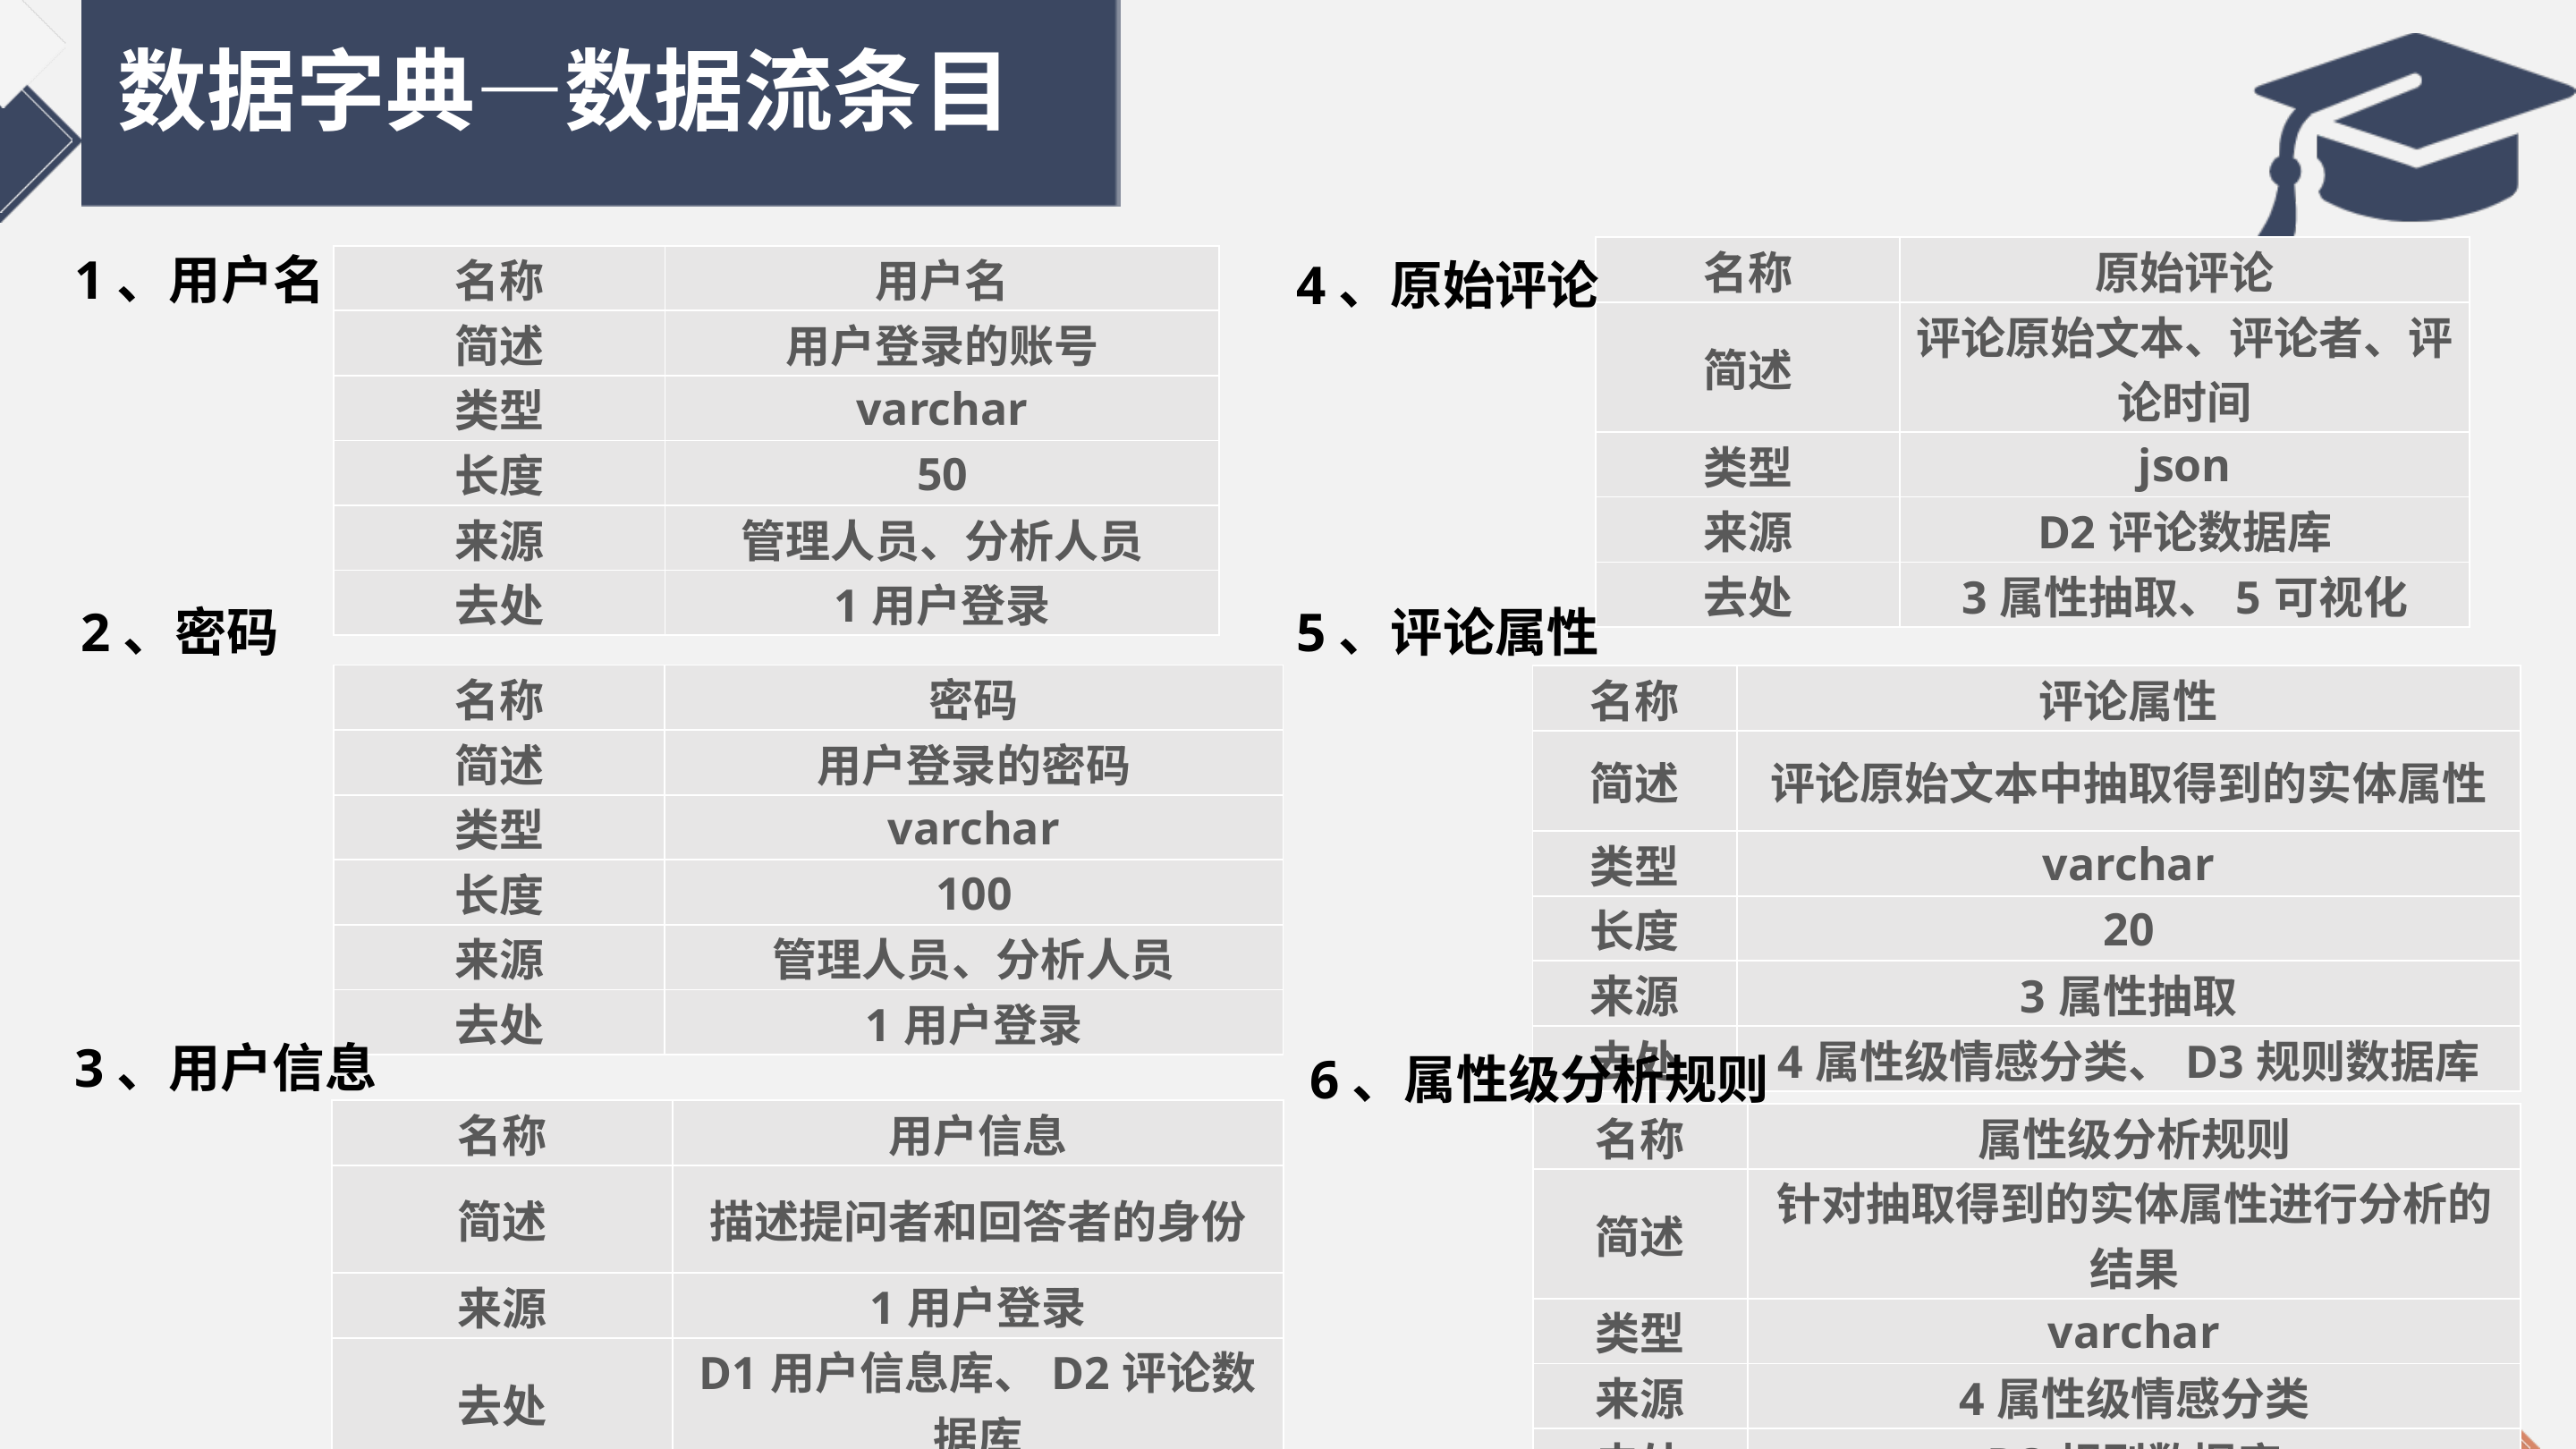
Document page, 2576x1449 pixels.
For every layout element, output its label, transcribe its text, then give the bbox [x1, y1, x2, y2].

table_header 名称 [333, 1101, 672, 1165]
text_box 2、密码 [67, 593, 292, 669]
table_cell 类型 [1534, 1300, 1747, 1363]
table_cell json [1901, 433, 2469, 496]
picture [2375, 1367, 2540, 1449]
table_cell 去处 [1597, 563, 1899, 626]
table_cell 类型 [335, 796, 664, 859]
table_cell 类型 [335, 377, 665, 440]
table_cell 1用户登录 [665, 990, 1283, 1054]
table_header 名称 [335, 665, 664, 729]
table_cell 简述 [1534, 1170, 1747, 1298]
table_cell 来源 [333, 1274, 672, 1337]
table_cell 去处 [1534, 1429, 1747, 1449]
table_header 评论属性 [1738, 666, 2520, 730]
table_header 名称 [1597, 238, 1899, 301]
table_cell 来源 [1597, 497, 1899, 562]
table_header 属性级分析规则 [1749, 1105, 2520, 1168]
table_cell 去处 [333, 1339, 672, 1449]
table_cell 用户登录的账号 [665, 311, 1218, 375]
table_cell 长度 [335, 860, 664, 924]
table_cell 针对抽取得到的实体属性进行分析的结果 [1749, 1170, 2520, 1298]
picture [0, 0, 1121, 224]
table_cell 来源 [335, 506, 665, 570]
table_cell 去处 [335, 571, 665, 634]
table_cell 简述 [335, 731, 664, 794]
table_cell 来源 [1533, 962, 1736, 1025]
table_cell 20 [1738, 897, 2520, 960]
table_cell varchar [1738, 832, 2520, 895]
table_cell 简述 [333, 1166, 672, 1272]
table_cell 简述 [1597, 303, 1899, 431]
table_cell 评论原始文本、评论者、评论时间 [1901, 303, 2469, 431]
table_cell varchar [665, 796, 1283, 859]
table_cell 类型 [1597, 433, 1899, 496]
table_cell varchar [665, 377, 1218, 440]
table_cell 去处 [1533, 1027, 1736, 1039]
table_cell 50 [665, 441, 1218, 504]
table_cell 评论原始文本中抽取得到的实体属性 [1738, 732, 2520, 830]
table_cell 管理人员、分析人员 [665, 926, 1283, 989]
table_cell varchar [1749, 1300, 2520, 1363]
table_cell 来源 [1534, 1364, 1747, 1428]
table_header 用户名 [665, 247, 1218, 309]
table_header 名称 [339, 247, 665, 309]
table_cell 4属性级情感分类 [1749, 1364, 2520, 1428]
table_cell D3规则数据库 [1749, 1429, 2375, 1449]
table_header 名称 [1533, 666, 1736, 730]
table_cell 1用户登录 [665, 571, 1218, 634]
text_box 5、评论属性 [1283, 593, 1613, 669]
table_cell 长度 [1533, 897, 1736, 960]
table_cell 3属性抽取、5可视化 [1901, 563, 2469, 626]
table_cell D1用户信息库、D2评论数据库 [674, 1339, 1283, 1449]
text_box 1、用户名 [61, 240, 339, 317]
table_cell 去处 [335, 990, 664, 1054]
text_box 4、原始评论 [1283, 245, 1613, 322]
table_cell 长度 [335, 441, 665, 504]
table_header 原始评论 [1901, 238, 2469, 301]
table_cell 类型 [1533, 832, 1736, 895]
table_header 密码 [665, 665, 1283, 729]
table_cell 4属性级情感分类、D3规则数据库 [1738, 1027, 2520, 1090]
picture [2249, 33, 2576, 263]
table_cell 来源 [335, 926, 664, 989]
table_cell 用户登录的密码 [665, 731, 1283, 794]
table_cell D2评论数据库 [1901, 497, 2469, 562]
table_cell 管理人员、分析人员 [665, 506, 1218, 570]
table_header 名称 [1534, 1116, 1747, 1168]
text_box 3、用户信息 [61, 1028, 391, 1105]
table_cell 3属性抽取 [1738, 962, 2520, 1025]
text_box 6、属性级分析规则 [1296, 1039, 1783, 1116]
text_box 数据字典—数据流条目 [105, 0, 1126, 213]
table_cell 简述 [335, 311, 665, 375]
table_cell 100 [665, 860, 1283, 924]
table_cell 1用户登录 [674, 1274, 1283, 1337]
table_cell 描述提问者和回答者的身份 [674, 1166, 1283, 1272]
table_header 用户信息 [674, 1101, 1283, 1165]
table_cell 简述 [1533, 732, 1736, 830]
